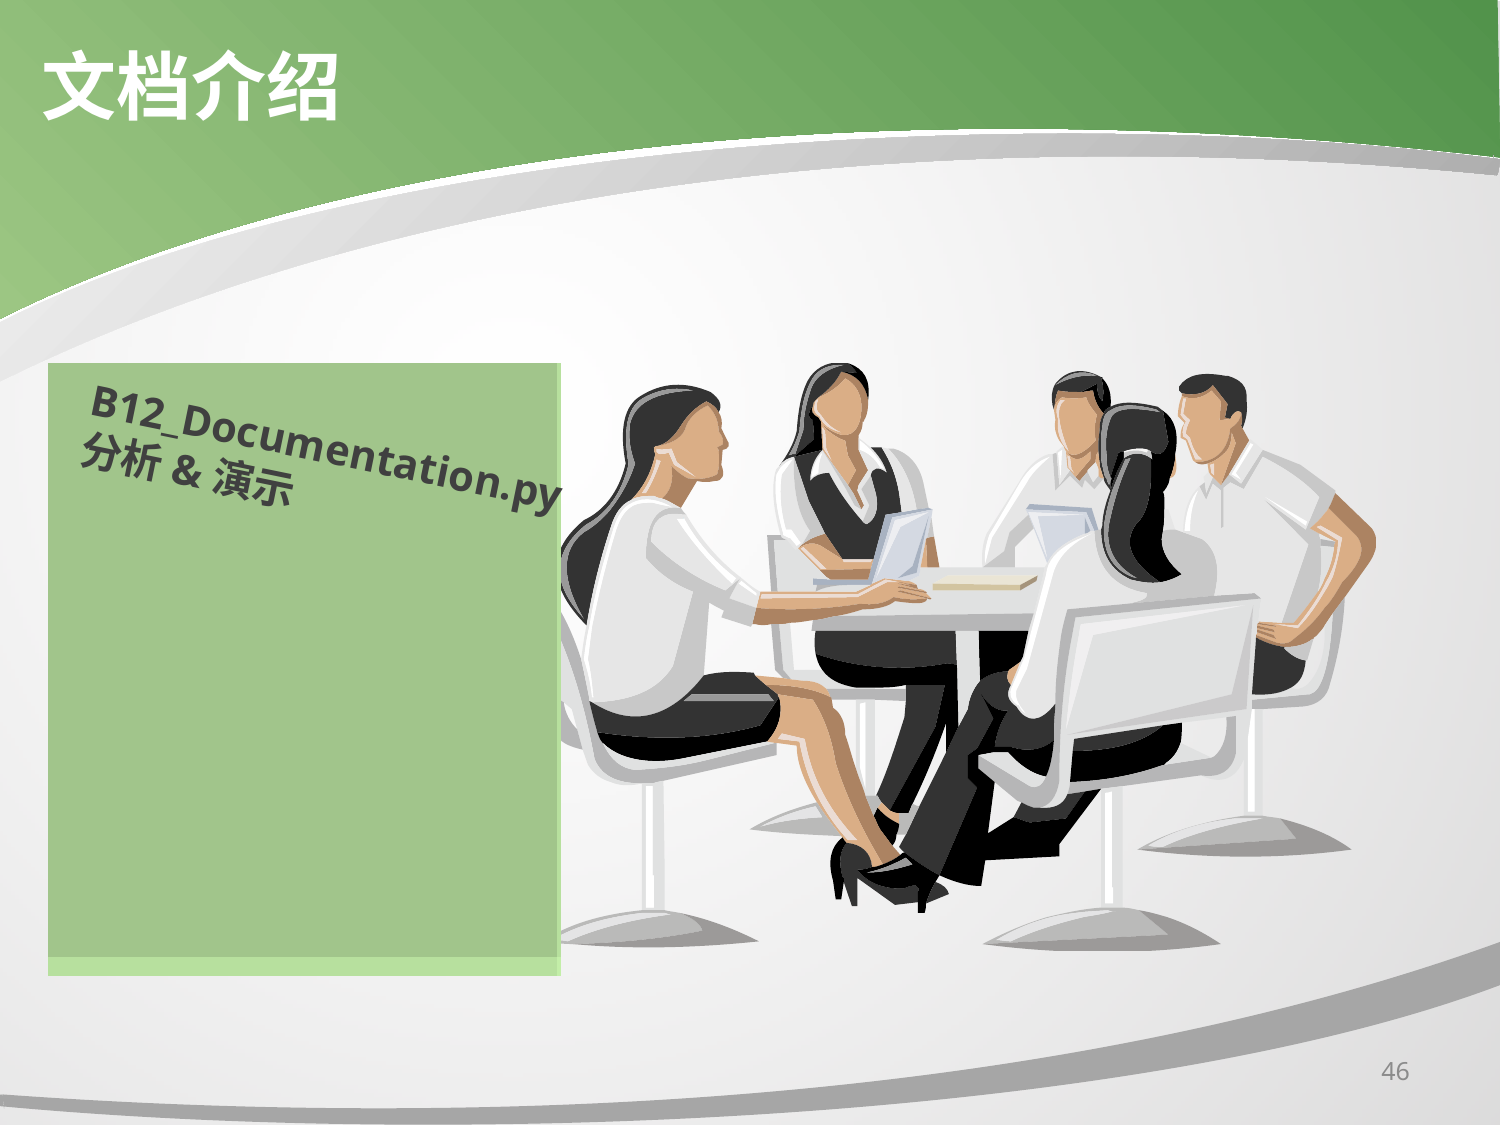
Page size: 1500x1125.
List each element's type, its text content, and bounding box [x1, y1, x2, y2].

title 文档介绍 [26, 32, 1376, 149]
picture [47, 363, 1377, 977]
slide_number 46 [1074, 1042, 1425, 1103]
